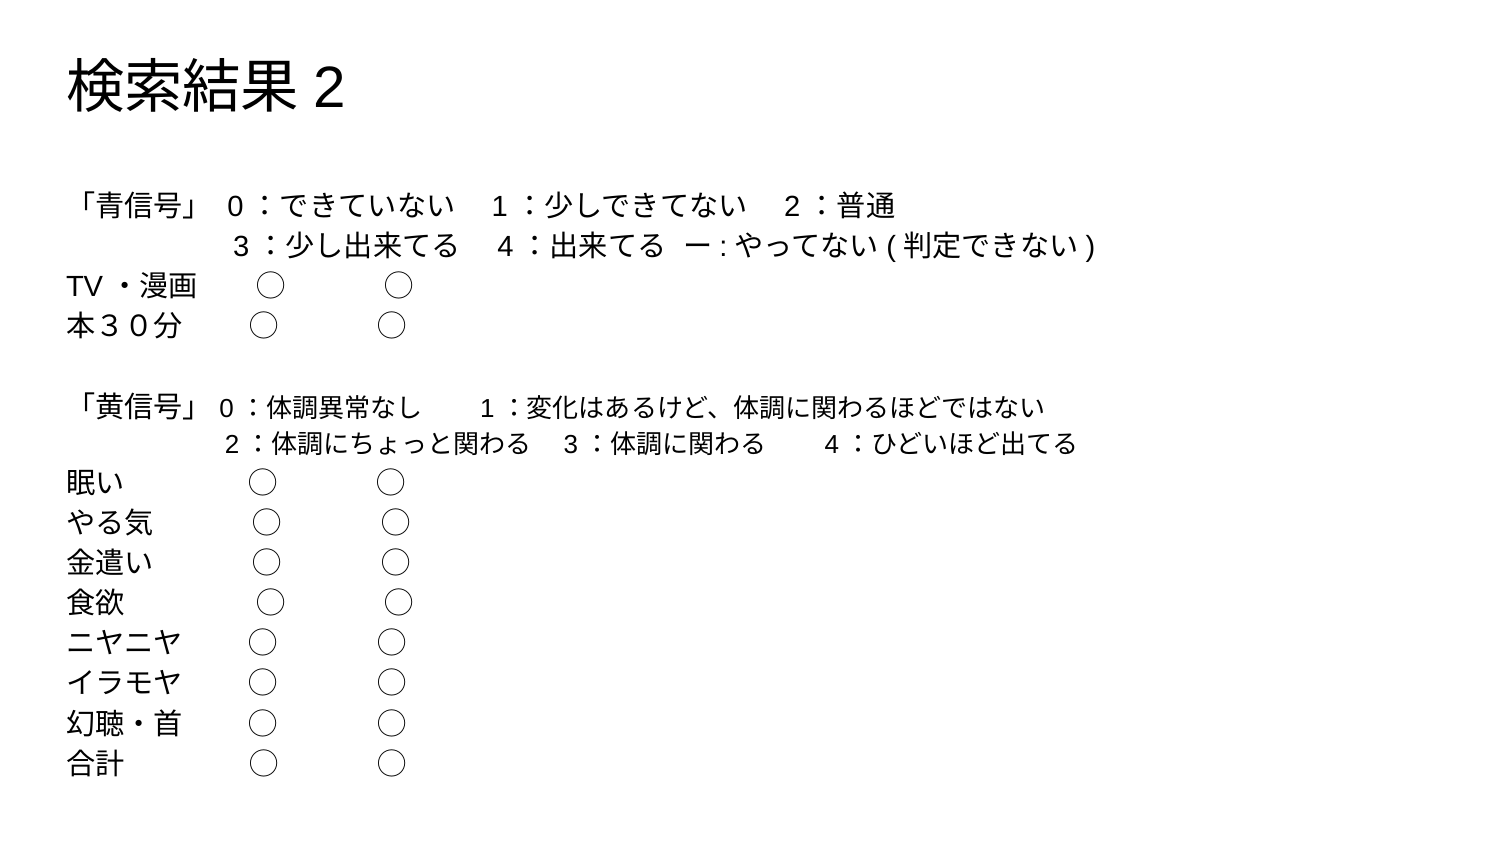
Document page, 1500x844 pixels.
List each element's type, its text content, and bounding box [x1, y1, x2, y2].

title 検索結果2 [51, 34, 1449, 129]
list 「青信号」 0：できていない 1：少しできてない 2：普通 3：少し出来てる 4：出来てる ー:やってない(判定できない) TV・漫画 ◯ ◯ 本３０分 ◯ ◯ 「黄信号」0：体調異常なし 1：変化はあるけど、体調に関わるほどではない 2：体調にちょっと関わる 3：体調に関わる 4：ひどいほど出てる 眠い ◯ ◯ やる気 ◯ ◯ 金遣い ◯ ◯ 食欲 ◯ ◯ ニヤニヤ ◯ ◯ イラモヤ ◯ ◯ 幻聴・首 ◯ ◯ 合計 ◯ ◯ [51, 166, 1449, 728]
